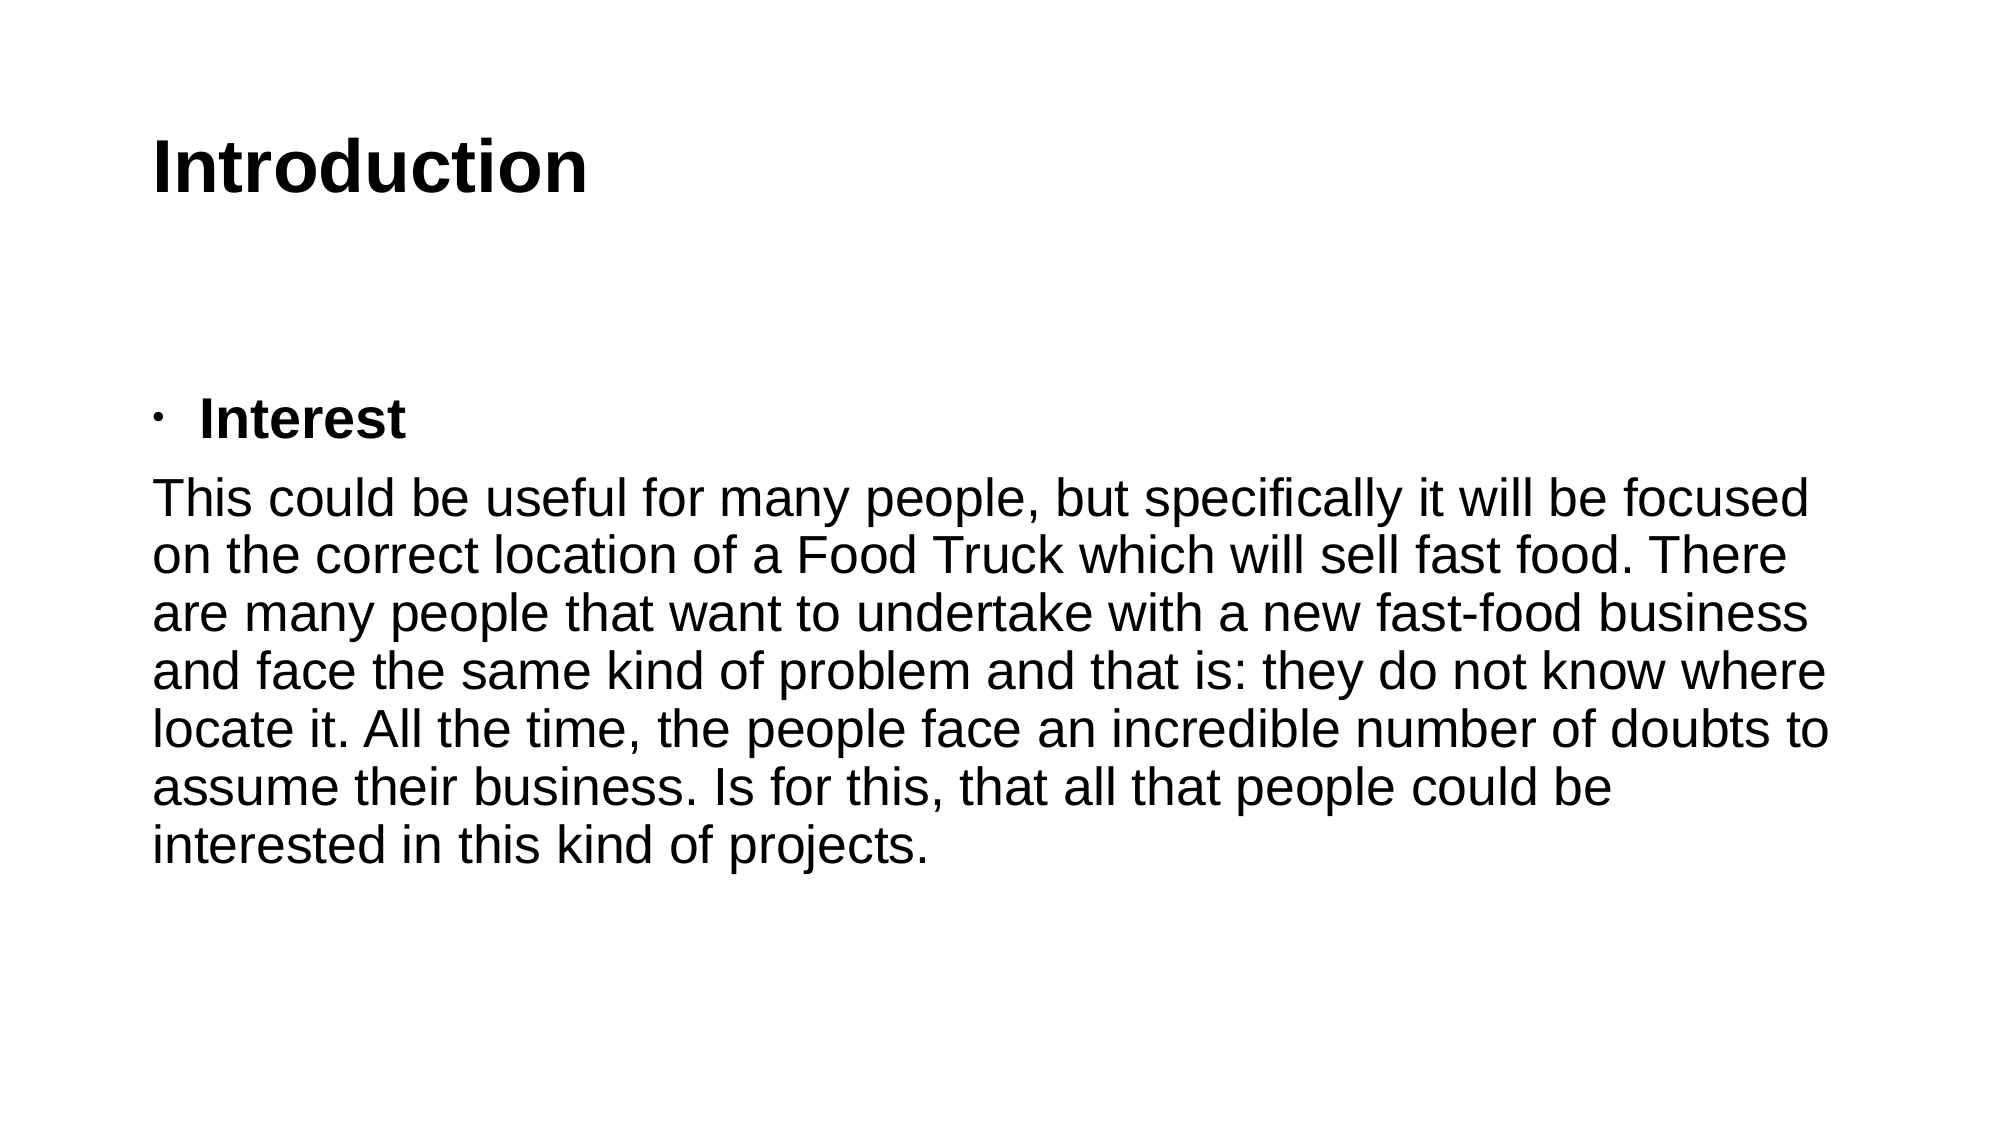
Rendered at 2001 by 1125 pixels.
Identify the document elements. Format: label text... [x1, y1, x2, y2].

list Interest This could be useful for many people, but specifically it will be focused on the correct location of a Food Truck which will sell fast food. There are many people that want to undertake with a new fast-food business and face the same kind of problem and that is: they do not know where locate it. All the time, the people face an incredible number of doubts to assume their business. Is for this, that all that people could be interested in this kind of projects. [137, 381, 1863, 891]
title Introduction [137, 59, 1863, 278]
